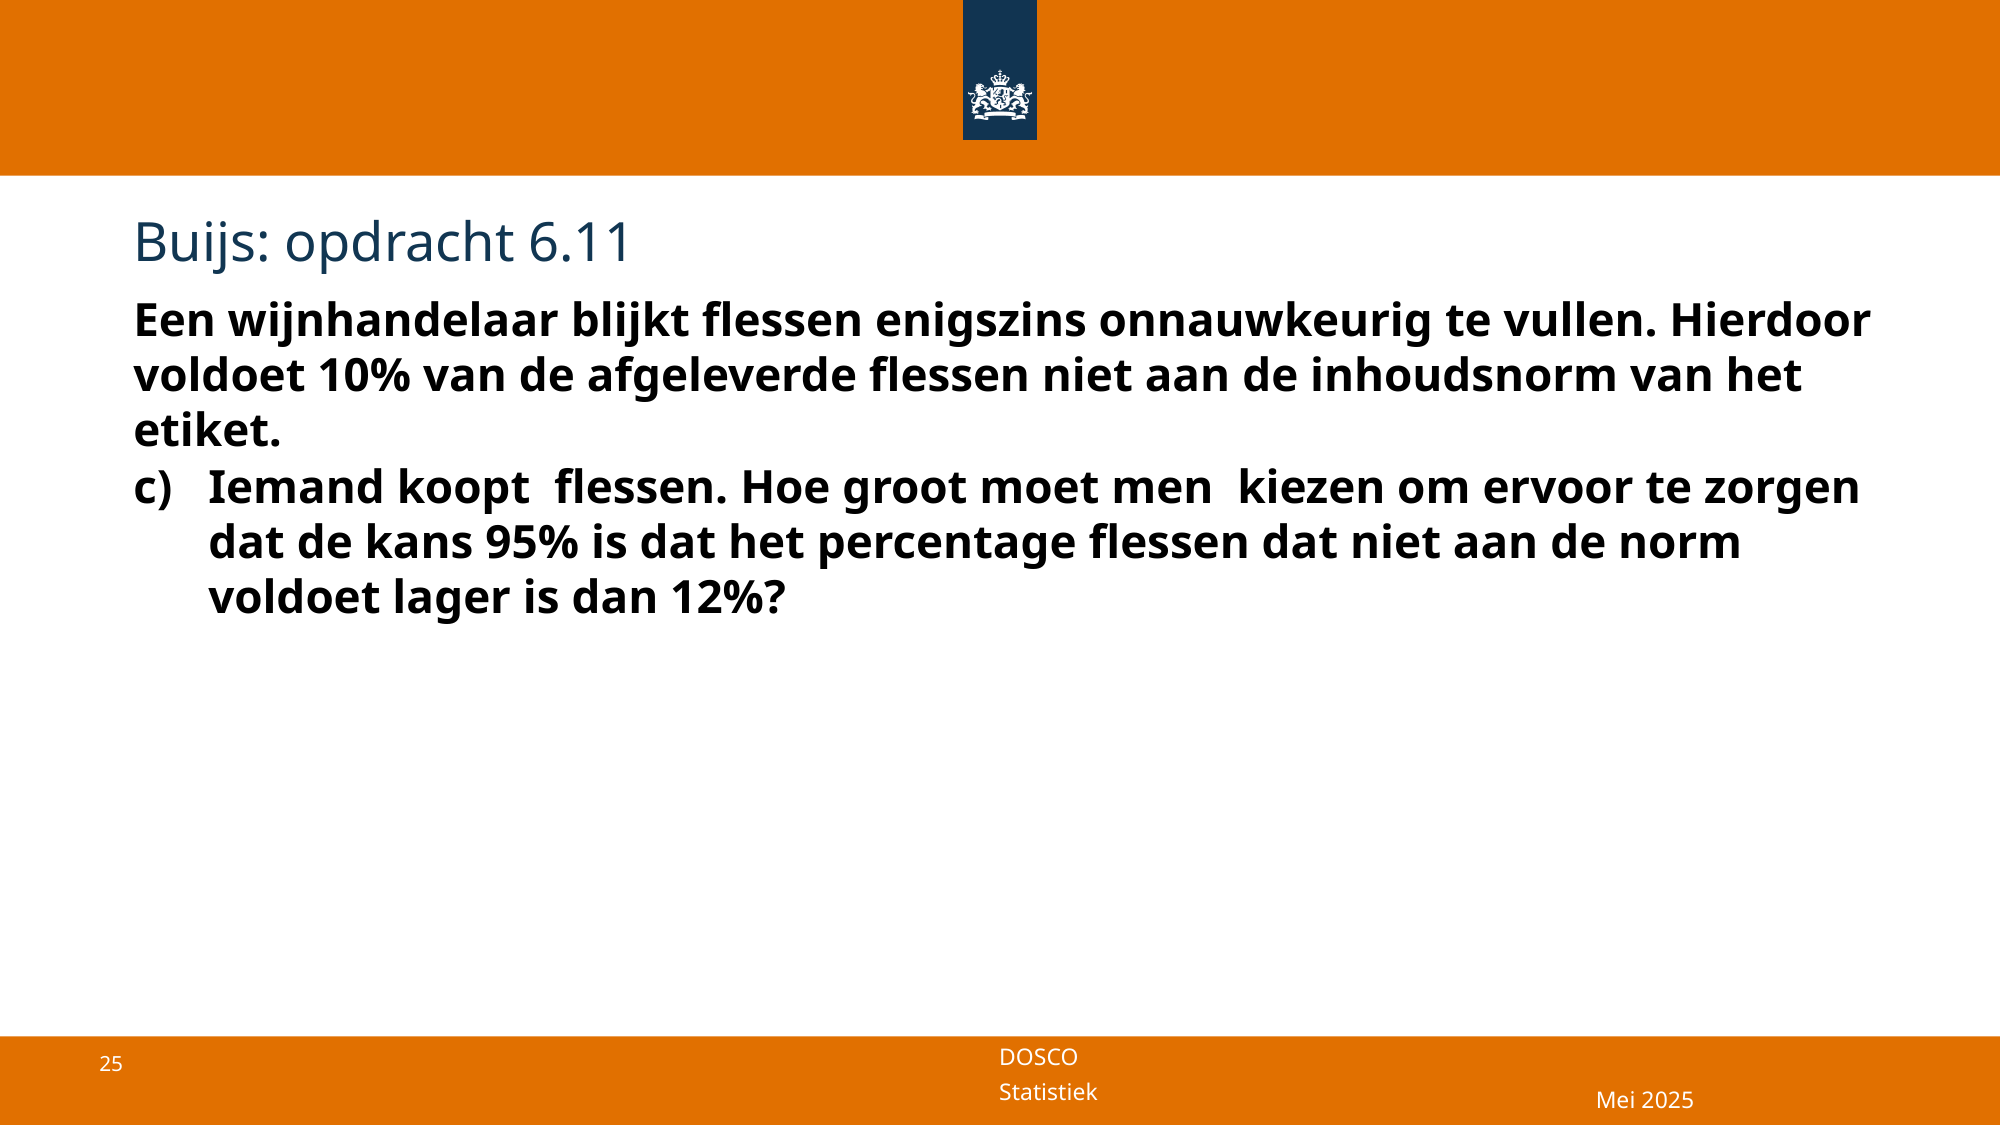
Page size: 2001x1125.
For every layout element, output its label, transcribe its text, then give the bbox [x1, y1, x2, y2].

title Buijs: opdracht 6.11 [133, 207, 1834, 273]
slide_number Mei 2025 [1580, 1069, 1946, 1125]
picture [963, 0, 1037, 140]
